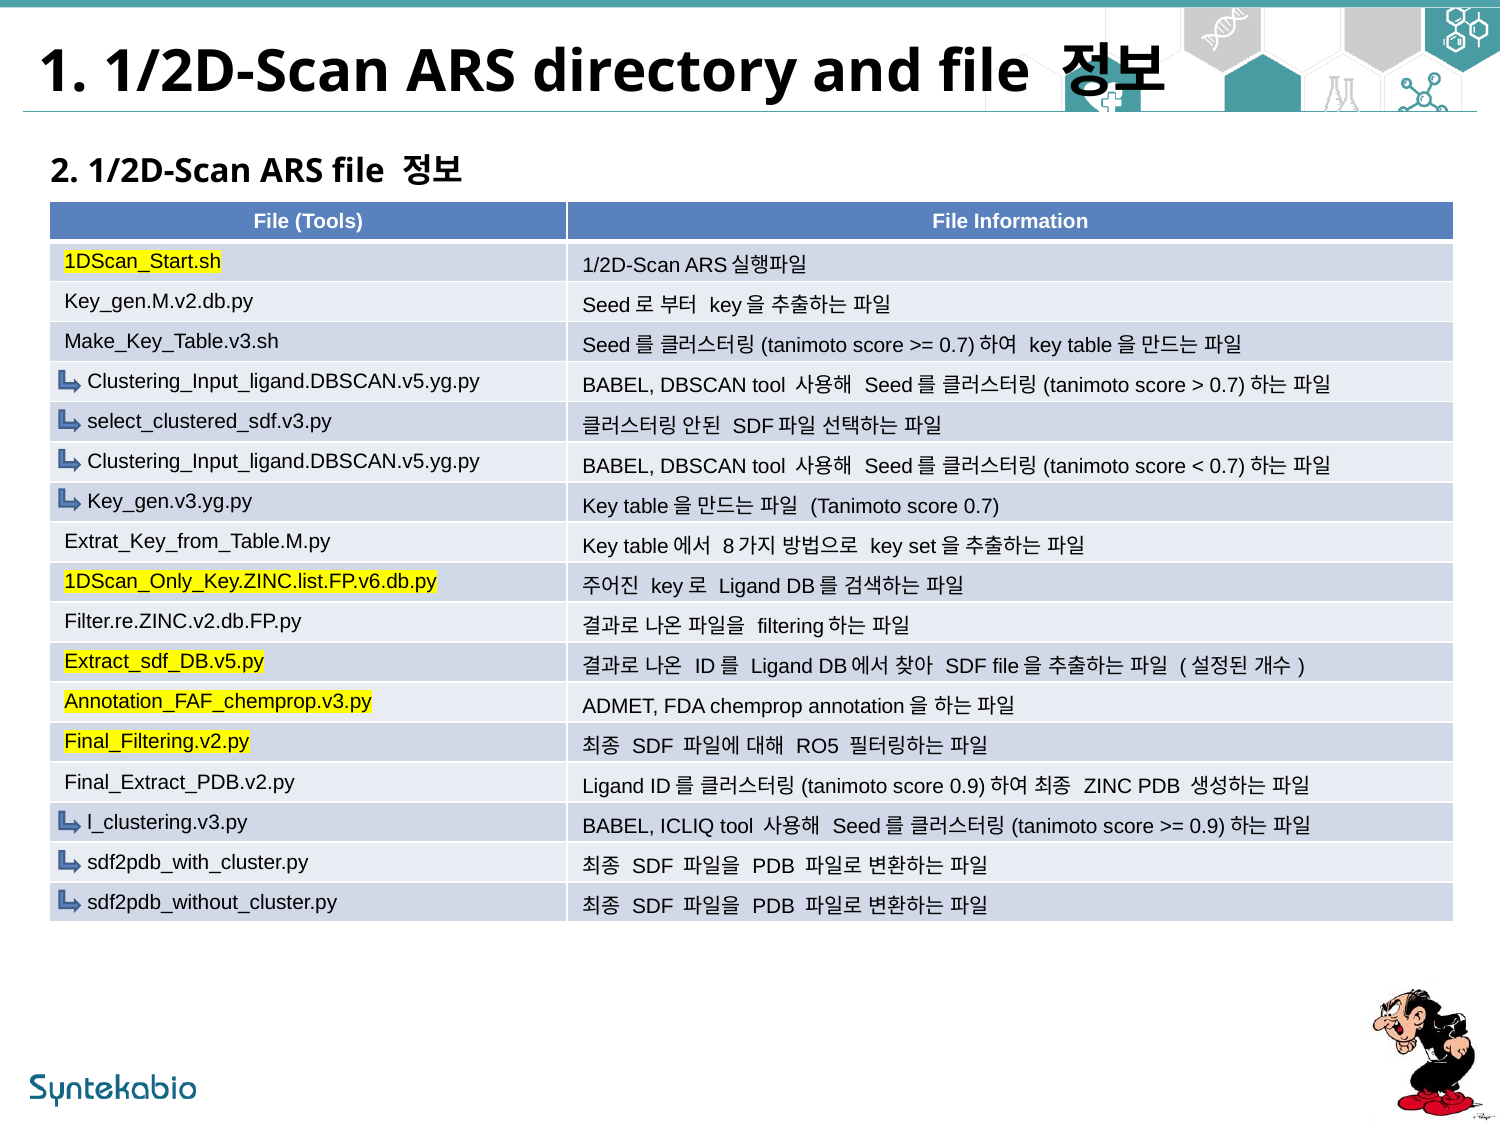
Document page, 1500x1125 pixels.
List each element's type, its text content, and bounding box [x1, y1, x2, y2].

text_box [58, 810, 82, 835]
table_cell Seed로 부터 key을 추출하는 파일 [568, 282, 1453, 321]
table_cell BABEL, DBSCAN tool 사용해 Seed를 클러스터링(tanimoto score > 0.7)하는 파일 [568, 362, 1453, 401]
text_box [58, 409, 82, 433]
text_box [58, 448, 82, 473]
table_header File (Tools) [50, 202, 566, 239]
table_cell Extract_sdf_DB.v5.py [50, 643, 566, 681]
table_cell sdf2pdb_without_cluster.py [50, 883, 566, 921]
table_cell Key table에서 8가지 방법으로 key set을 추출하는 파일 [568, 523, 1453, 561]
text_box 2. 1/2D-Scan ARS file 정보 [35, 141, 1344, 197]
text_box 1. 1/2D-Scan ARS directory and file 정보 [23, 25, 1344, 111]
table_cell Final_Filtering.v2.py [50, 723, 566, 761]
table_cell 결과로 나온 ID를 Ligand DB에서 찾아 SDF file을 추출하는 파일 (설정된 개수) [568, 643, 1453, 681]
table_cell 최종 SDF 파일을 PDB 파일로 변환하는 파일 [568, 883, 1453, 921]
table_cell Make_Key_Table.v3.sh [50, 322, 566, 361]
picture [30, 1074, 196, 1107]
table_cell 최종 SDF 파일에 대해 RO5 필터링하는 파일 [568, 723, 1453, 761]
table_cell Key table을 만드는 파일 (Tanimoto score 0.7) [568, 483, 1453, 521]
table_cell Clustering_Input_ligand.DBSCAN.v5.yg.py [50, 362, 566, 401]
picture [1352, 977, 1500, 1125]
text_box [58, 850, 82, 874]
table_cell Seed를 클러스터링(tanimoto score >= 0.7)하여 key table을 만드는 파일 [568, 322, 1453, 361]
table_cell 최종 SDF 파일을 PDB 파일로 변환하는 파일 [568, 843, 1453, 881]
table_header File Information [568, 202, 1453, 239]
text_box [58, 369, 82, 394]
table_cell 결과로 나온 파일을 filtering하는 파일 [568, 603, 1453, 641]
table_cell 1DScan_Only_Key.ZINC.list.FP.v6.db.py [50, 563, 566, 601]
table_cell 주어진 key로 Ligand DB를 검색하는 파일 [568, 563, 1453, 601]
picture [984, 8, 1500, 112]
table_cell 1DScan_Start.sh [50, 244, 566, 281]
table_cell Ligand ID를 클러스터링(tanimoto score 0.9)하여 최종 ZINC PDB 생성하는 파일 [568, 763, 1453, 801]
table_cell Final_Extract_PDB.v2.py [50, 763, 566, 801]
table_cell Clustering_Input_ligand.DBSCAN.v5.yg.py [50, 443, 566, 481]
text_box [58, 889, 82, 913]
table_cell Extrat_Key_from_Table.M.py [50, 523, 566, 561]
table_cell BABEL, ICLIQ tool 사용해 Seed를 클러스터링(tanimoto score >= 0.9)하는 파일 [568, 803, 1453, 841]
table_cell ADMET, FDA chemprop annotation을 하는 파일 [568, 683, 1453, 721]
table_cell 1/2D-Scan ARS실행파일 [568, 244, 1453, 281]
text_box [58, 488, 82, 512]
table_cell 클러스터링 안된 SDF파일 선택하는 파일 [568, 402, 1453, 441]
table_cell l_clustering.v3.py [50, 803, 566, 841]
table_cell Key_gen.M.v2.db.py [50, 282, 566, 321]
table_cell BABEL, DBSCAN tool 사용해 Seed를 클러스터링(tanimoto score < 0.7)하는 파일 [568, 443, 1453, 481]
table_cell Key_gen.v3.yg.py [50, 483, 566, 521]
table_cell Filter.re.ZINC.v2.db.FP.py [50, 603, 566, 641]
table_cell Annotation_FAF_chemprop.v3.py [50, 683, 566, 721]
table_cell sdf2pdb_with_cluster.py [50, 843, 566, 881]
table_cell select_clustered_sdf.v3.py [50, 402, 566, 441]
